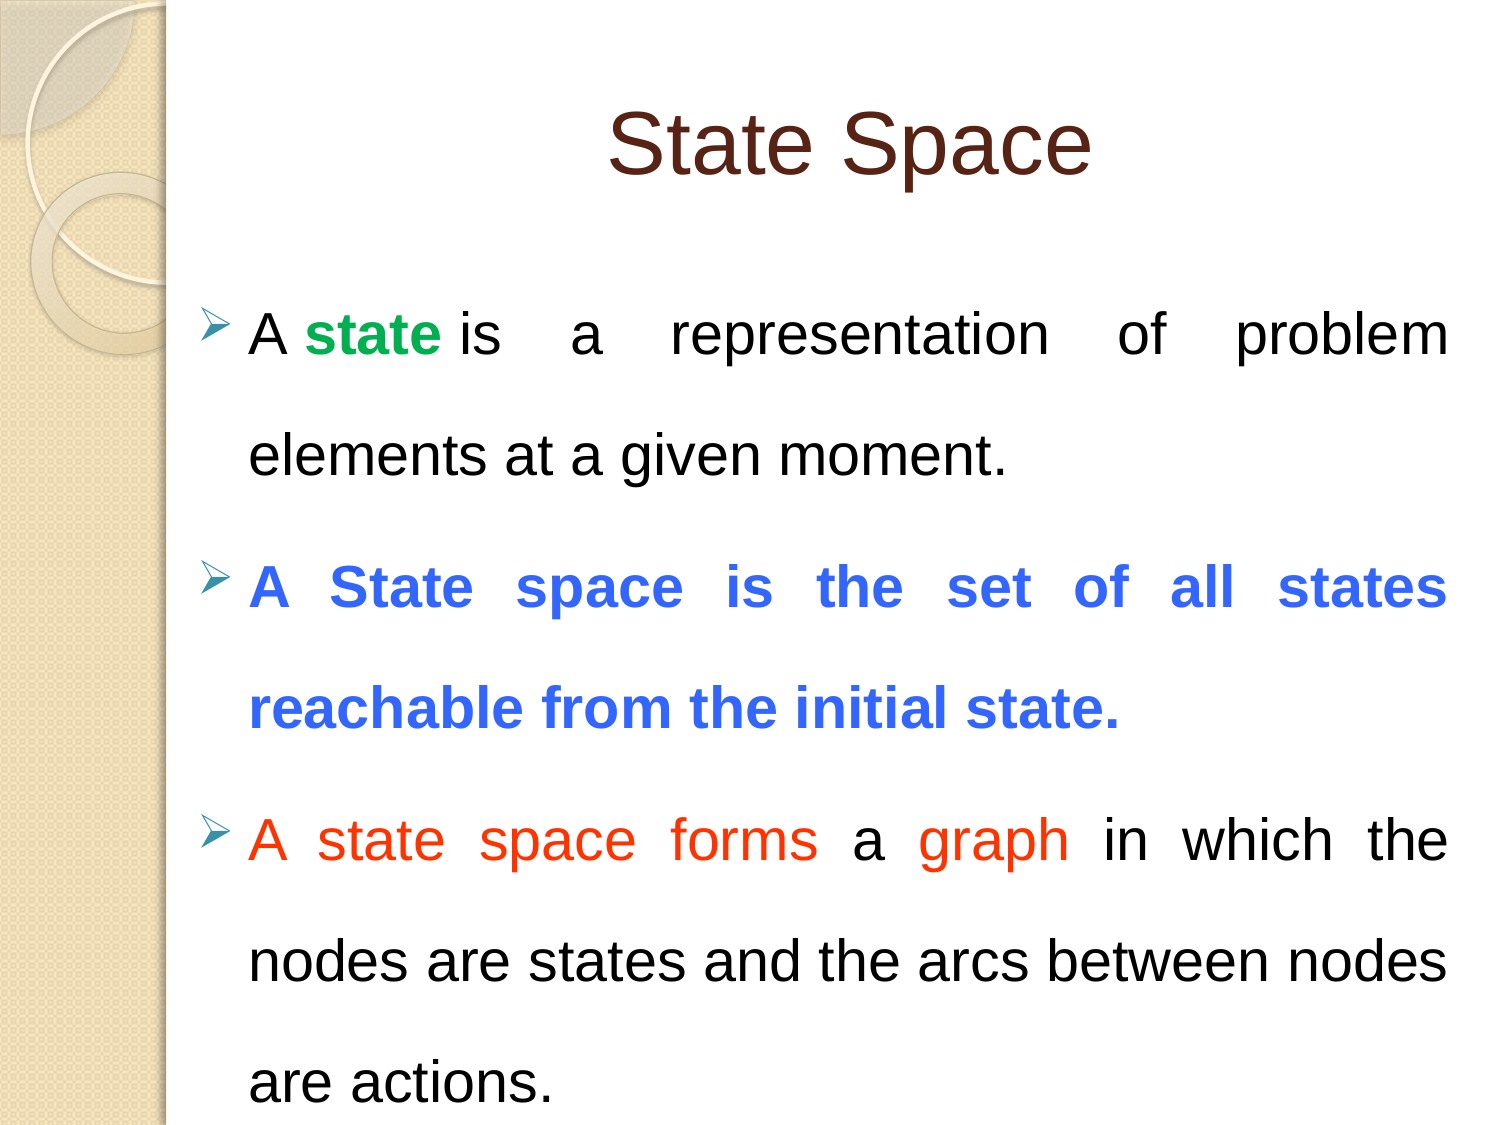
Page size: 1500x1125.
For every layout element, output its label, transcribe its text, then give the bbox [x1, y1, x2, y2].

list A state is a representation of problem elements at a given moment. A State space is the set of all states reachable from the initial state. A state space forms a graph in which the nodes are states and the arcs between nodes are actions. [175, 237, 1466, 1125]
title State Space [235, 45, 1466, 233]
